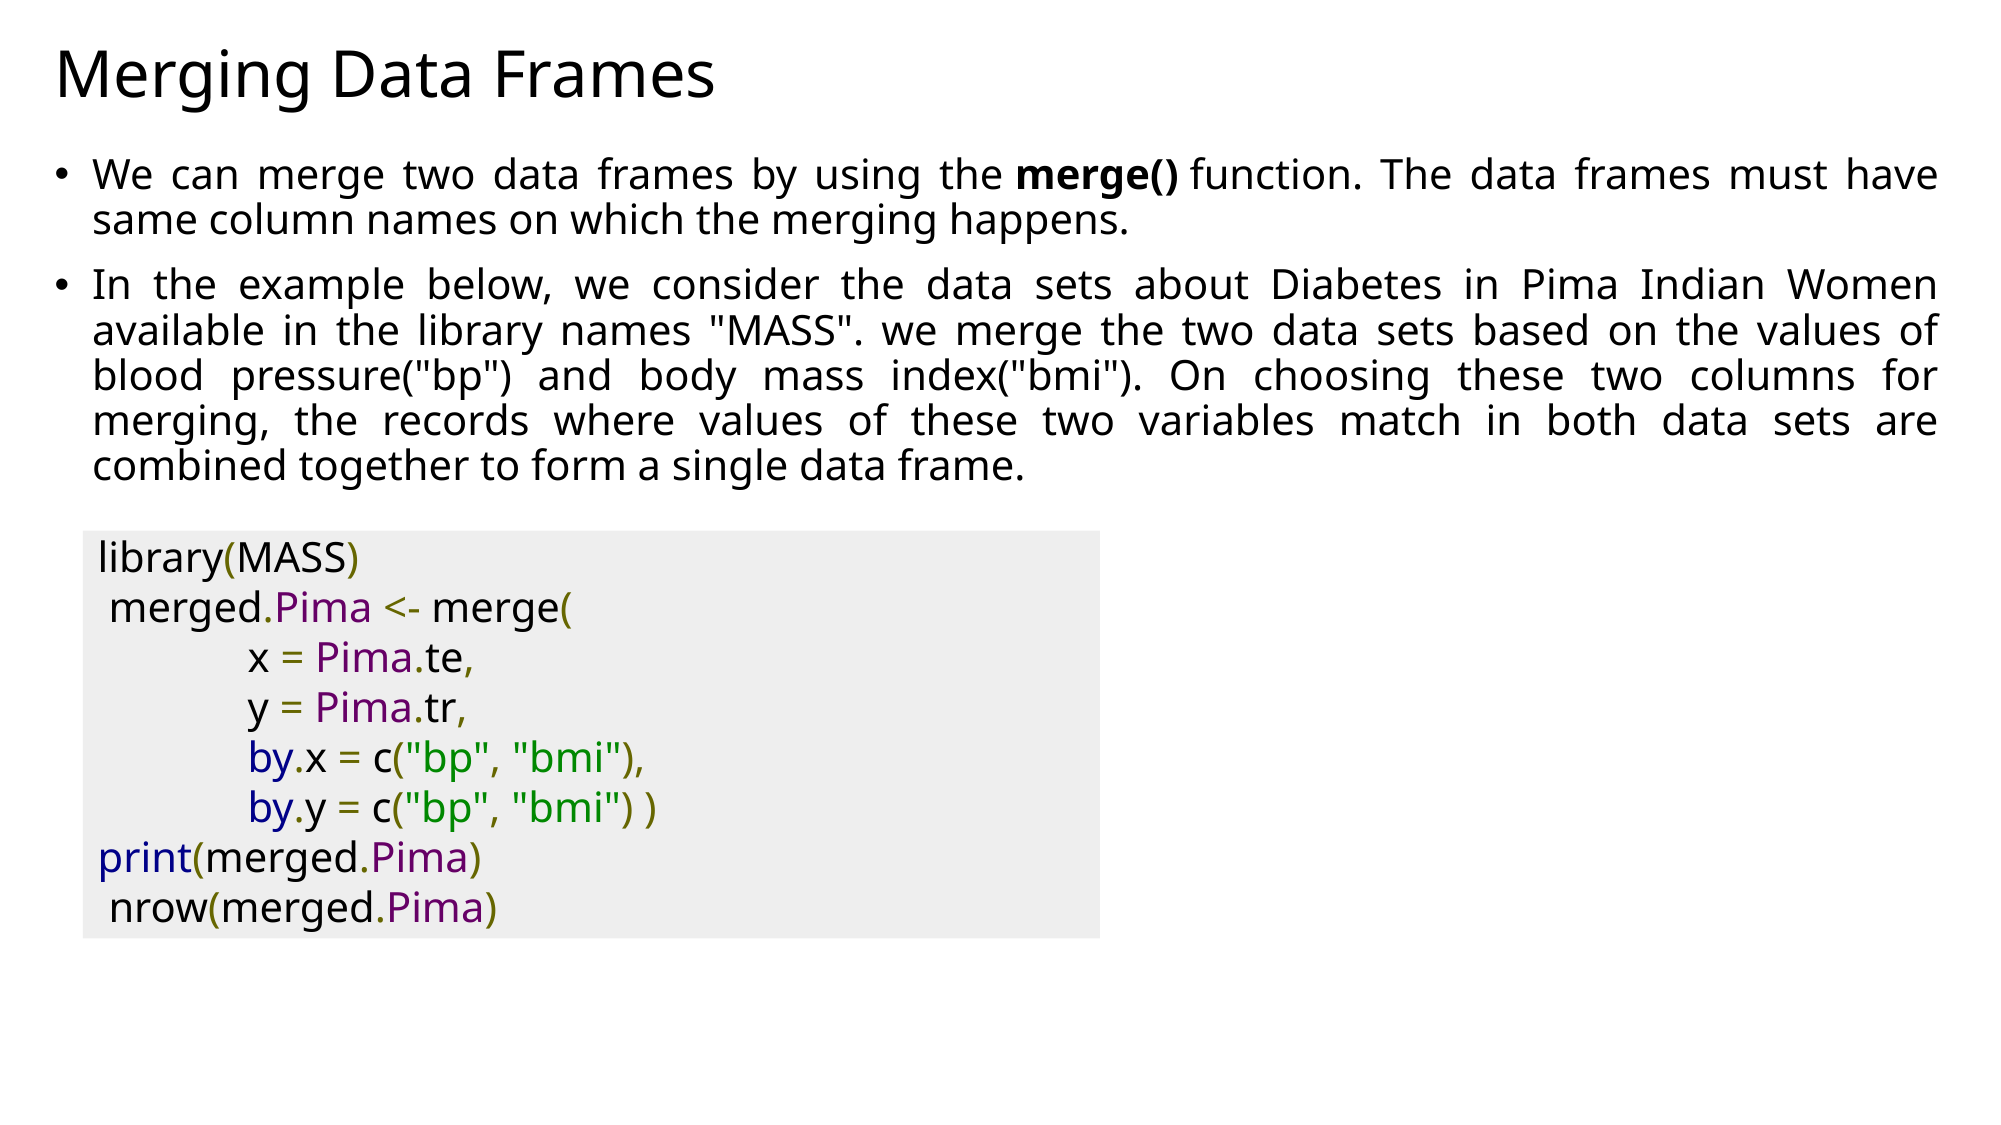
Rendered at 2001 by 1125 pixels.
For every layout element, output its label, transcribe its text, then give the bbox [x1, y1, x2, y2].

text_box library(MASS) merged.Pima <- merge( x = Pima.te, y = Pima.tr, by.x = c("bp", "bmi"), by.y = c("bp", "bmi") ) print(merged.Pima) nrow(merged.Pima) [82, 530, 1100, 939]
title Merging Data Frames [39, 33, 1857, 120]
list We can merge two data frames by using the merge() function. The data frames must have same column names on which the merging happens. In the example below, we consider the data sets about Diabetes in Pima Indian Women available in the library names "MASS". we merge the two data sets based on the values of blood pressure("bp") and body mass index("bmi"). On choosing these two columns for merging, the records where values of these two variables match in both data sets are combined together to form a single data frame. [39, 145, 1955, 1092]
